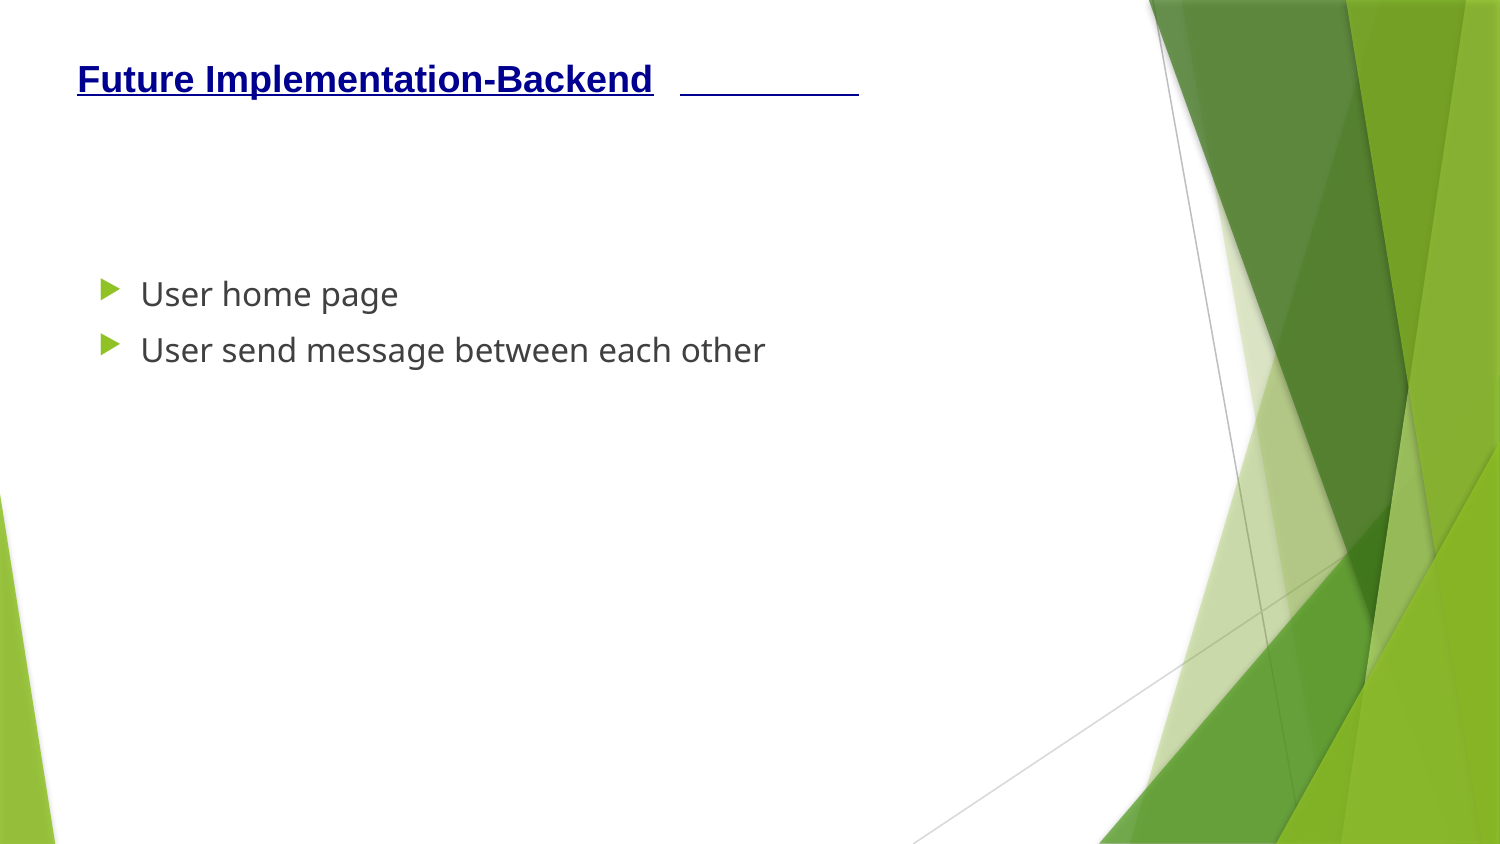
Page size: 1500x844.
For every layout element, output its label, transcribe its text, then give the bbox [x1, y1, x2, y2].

title Future Implementation-Backend [62, 46, 1388, 109]
list User home page User send message between each other [83, 265, 1141, 744]
